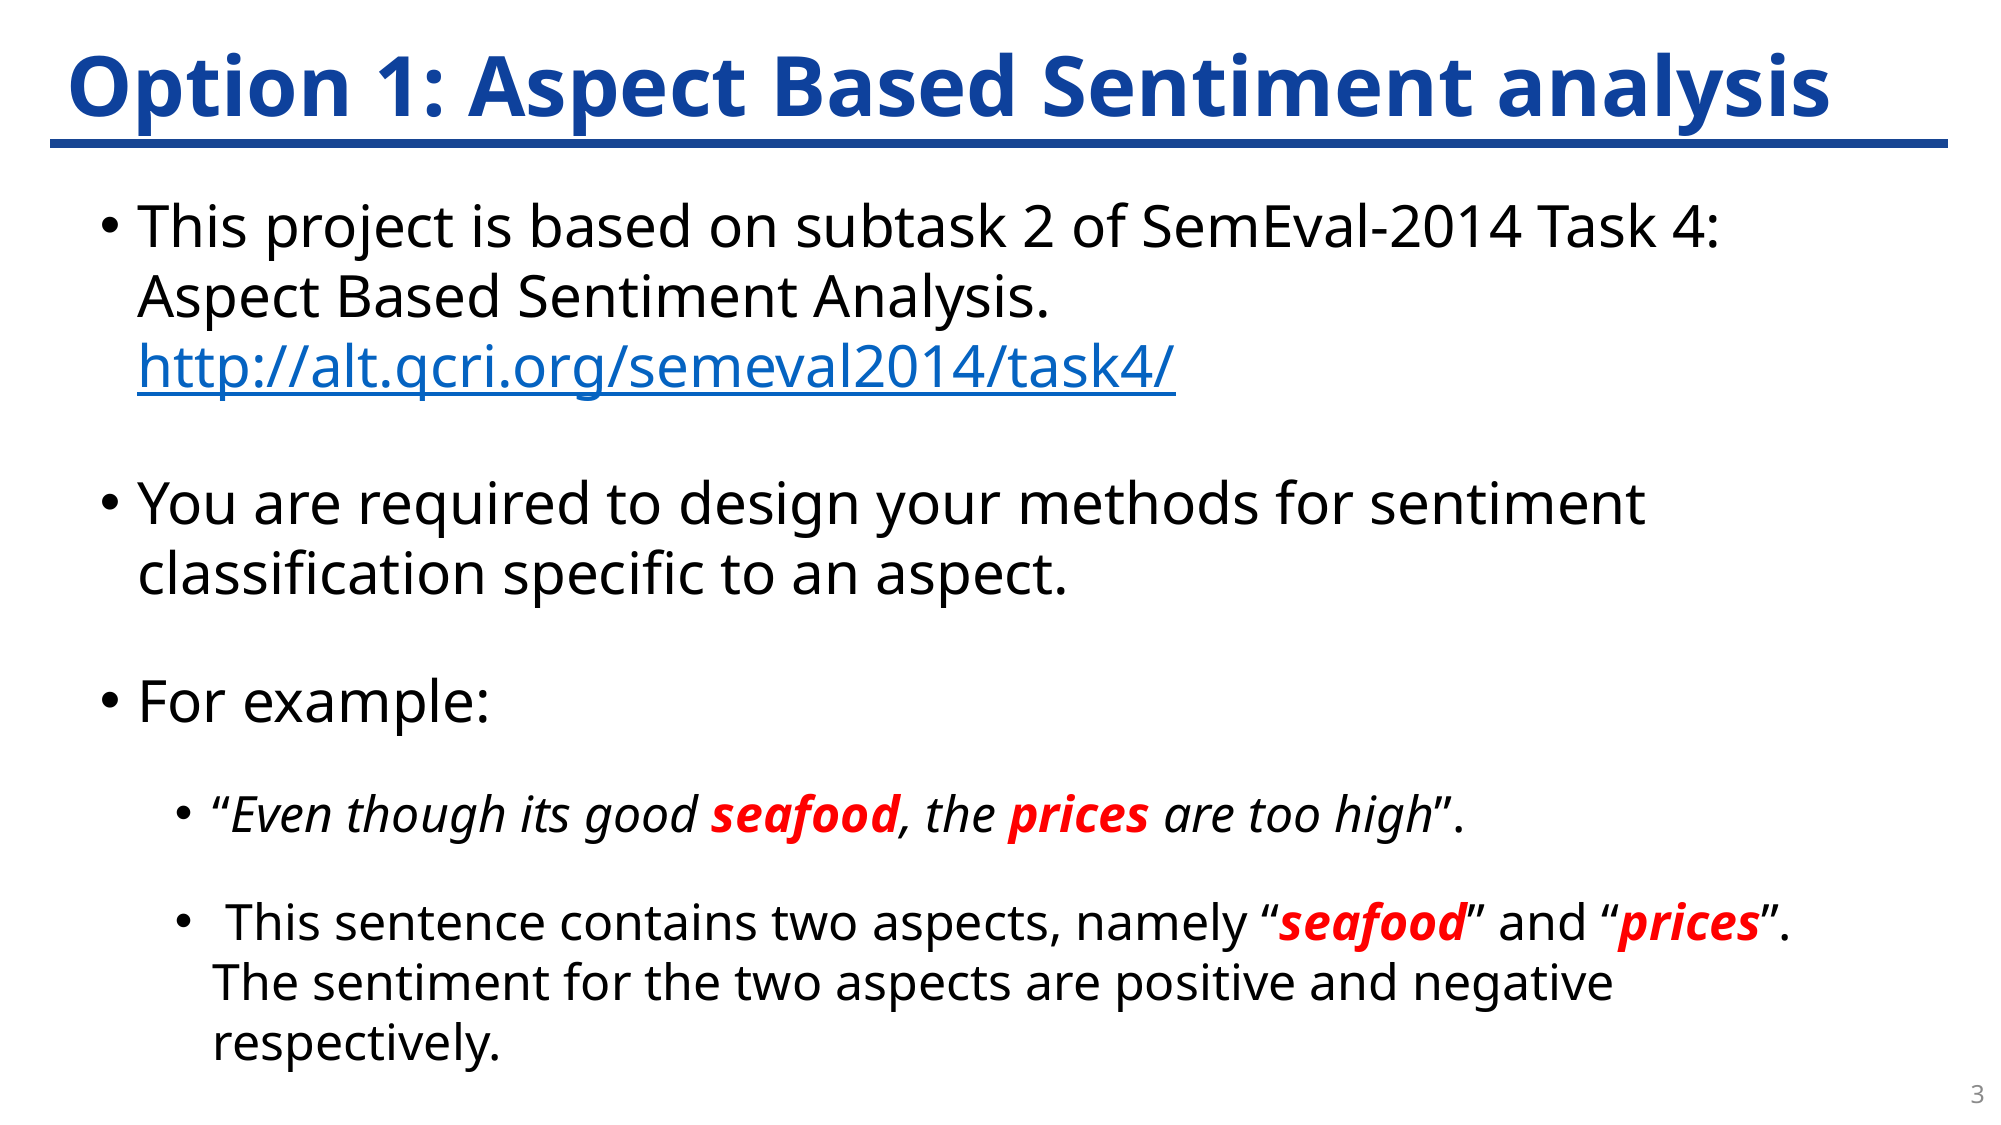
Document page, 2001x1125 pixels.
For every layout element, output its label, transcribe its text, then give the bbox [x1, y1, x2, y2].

title Option 1: Aspect Based Sentiment analysis [51, 39, 1947, 140]
slide_number 3 [1899, 1065, 2000, 1125]
list This project is based on subtask 2 of SemEval-2014 Task 4: Aspect Based Sentiment Analysis. http://alt.qcri.org/semeval2014/task4/ You are required to design your methods for sentiment classification specific to an aspect. For example: “Even though its good seafood, the prices are too high”. This sentence contains two aspects, namely “seafood” and “prices”. The sentiment for the two aspects are positive and negative respectively. [84, 181, 1900, 1086]
